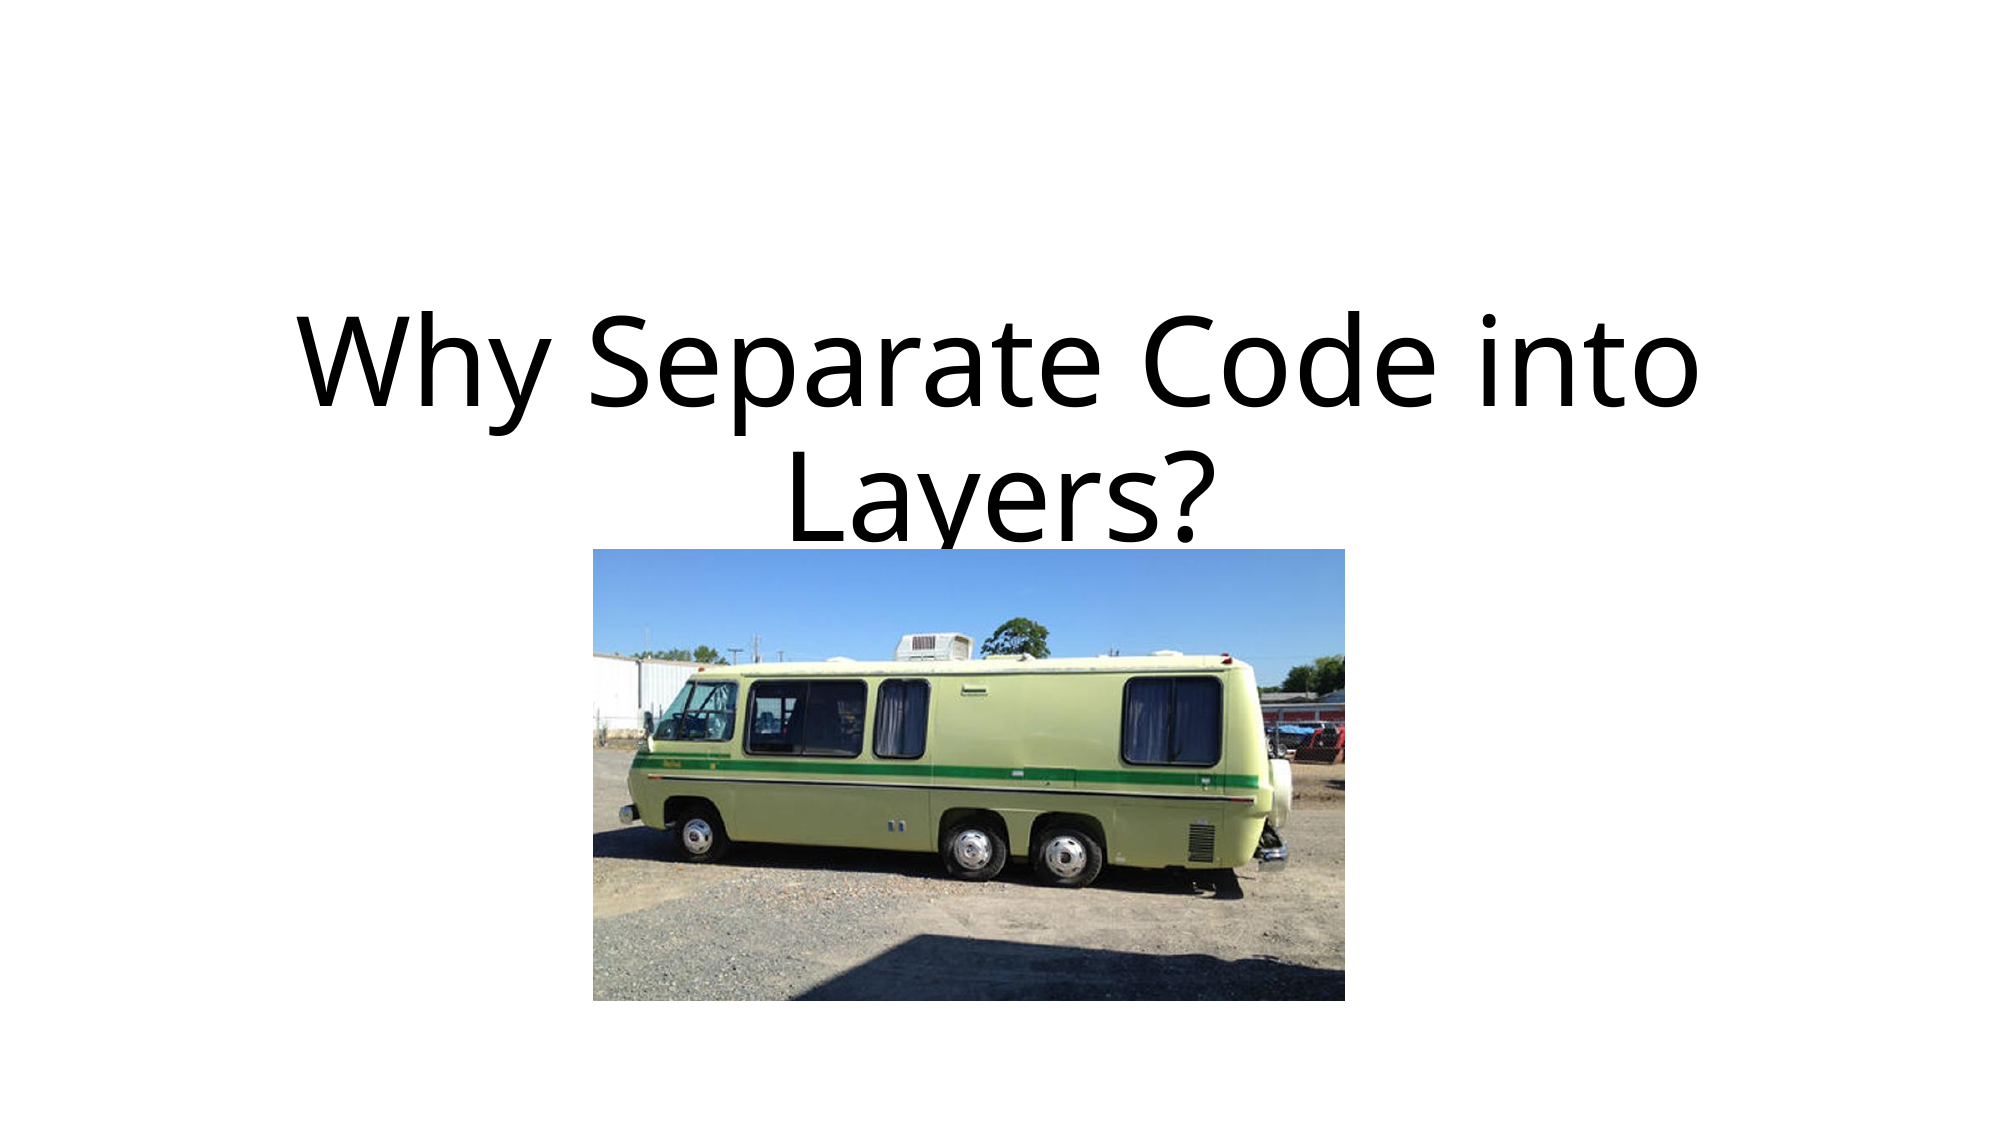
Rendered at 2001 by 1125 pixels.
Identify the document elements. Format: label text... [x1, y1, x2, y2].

title Why Separate Code into Layers? [249, 184, 1750, 576]
picture [593, 549, 1345, 1001]
